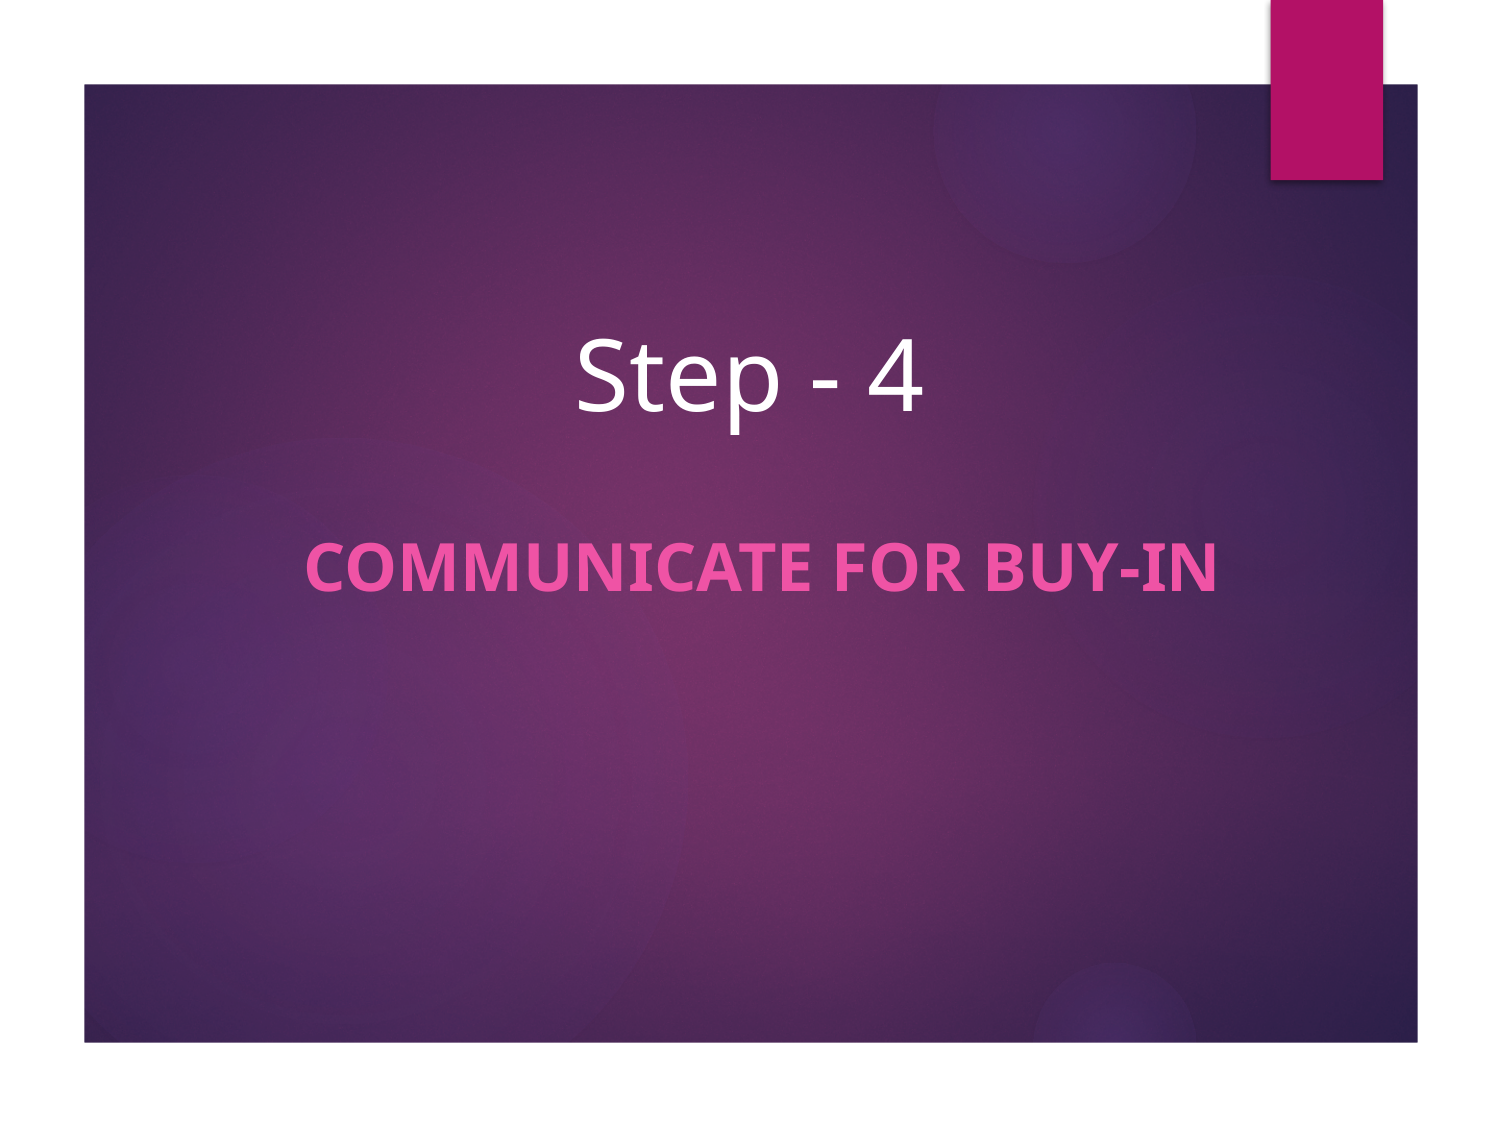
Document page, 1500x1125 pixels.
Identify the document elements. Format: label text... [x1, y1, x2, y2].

subtitle Communicate for buy-in [117, 491, 1408, 637]
title Step - 4 [264, 272, 1236, 471]
